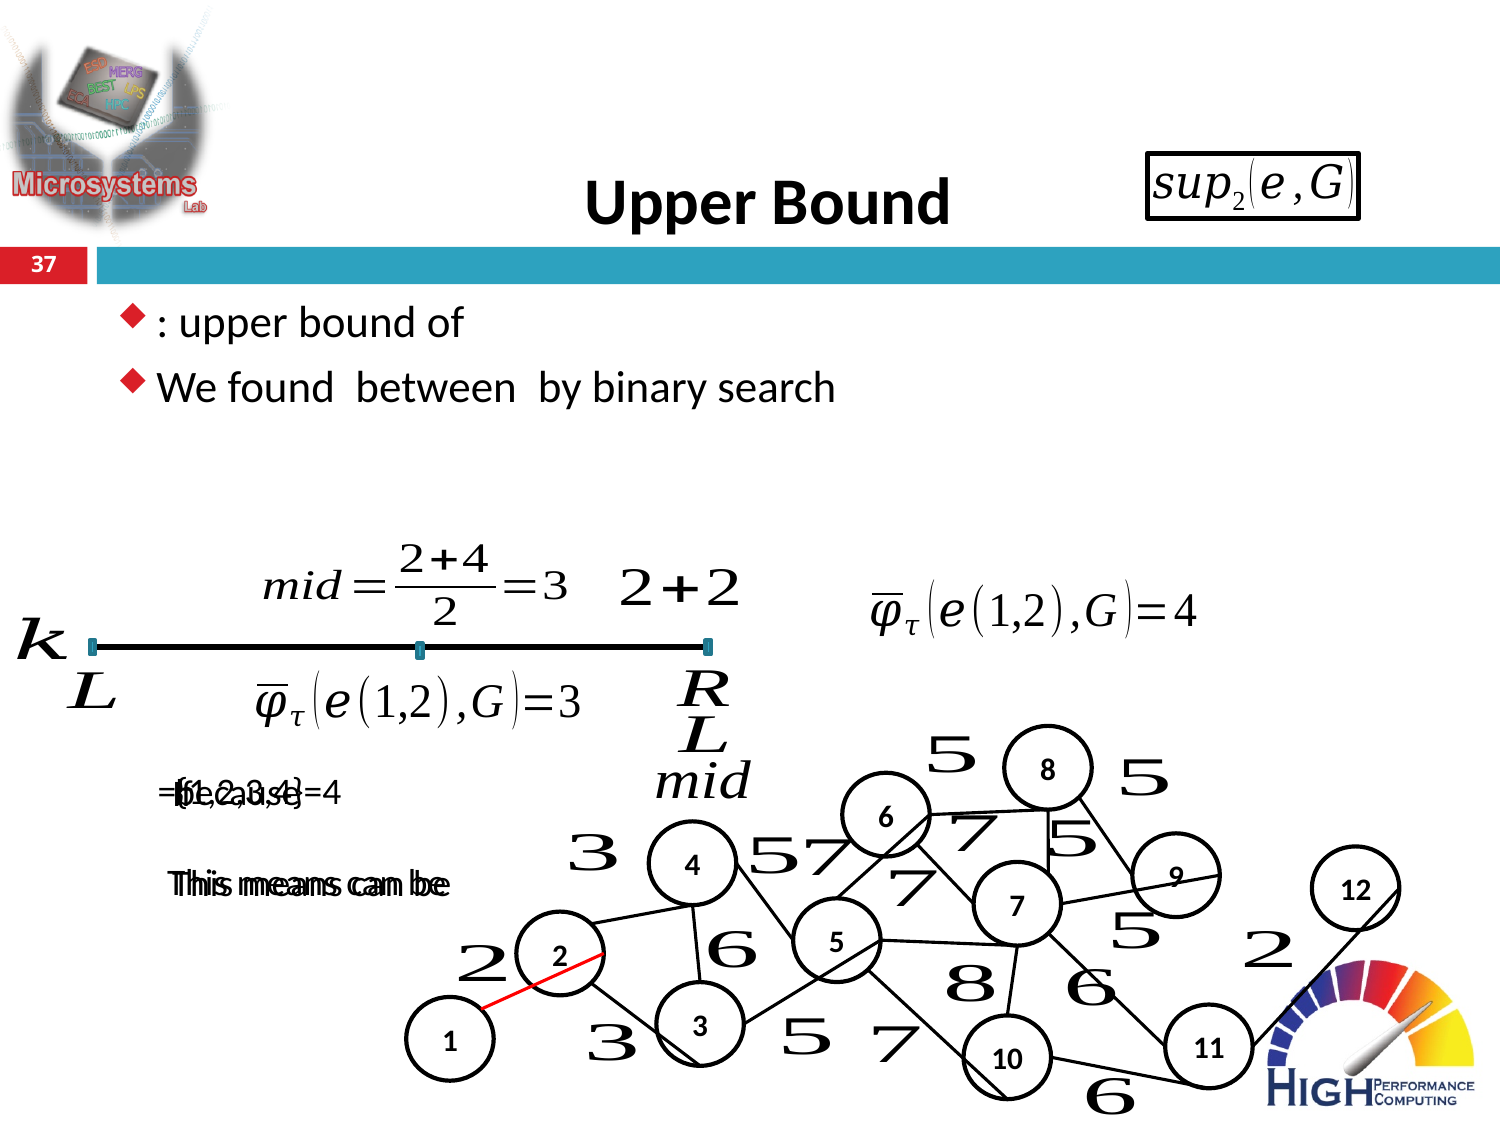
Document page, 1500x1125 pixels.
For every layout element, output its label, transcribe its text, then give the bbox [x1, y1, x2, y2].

slide_number 37 [0, 245, 88, 286]
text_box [1050, 1046, 1166, 1058]
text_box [692, 904, 701, 983]
text_box 11 [1163, 1002, 1255, 1091]
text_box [1048, 933, 1179, 1018]
picture [1325, 922, 1354, 965]
text_box 3 [659, 980, 745, 1068]
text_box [590, 982, 657, 1025]
text_box 7 [971, 859, 1064, 948]
text_box 10 [962, 1013, 1053, 1102]
title Upper Bound [99, 25, 1438, 247]
text_box 3 [655, 1035, 699, 1068]
text_box 4 [646, 819, 739, 906]
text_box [836, 844, 856, 899]
picture [1239, 914, 1500, 1125]
picture [1239, 914, 1320, 1028]
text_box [590, 862, 649, 925]
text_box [1252, 917, 1325, 1047]
text_box 2 [514, 909, 606, 998]
text_box 12 [1309, 844, 1402, 933]
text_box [1078, 797, 1146, 846]
text_box 5 [819, 945, 882, 985]
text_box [867, 969, 964, 1058]
text_box 1 [404, 994, 496, 1083]
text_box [916, 844, 987, 875]
text_box 8 [1002, 723, 1094, 812]
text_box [736, 862, 807, 911]
text_box 9 [1130, 831, 1222, 920]
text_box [1007, 945, 1018, 1016]
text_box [880, 903, 974, 941]
text_box 6 [884, 821, 931, 859]
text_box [929, 767, 1005, 815]
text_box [480, 982, 530, 1010]
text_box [743, 969, 807, 1025]
text_box 5 [791, 896, 875, 979]
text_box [60, 557, 745, 648]
text_box 6 [840, 770, 924, 858]
